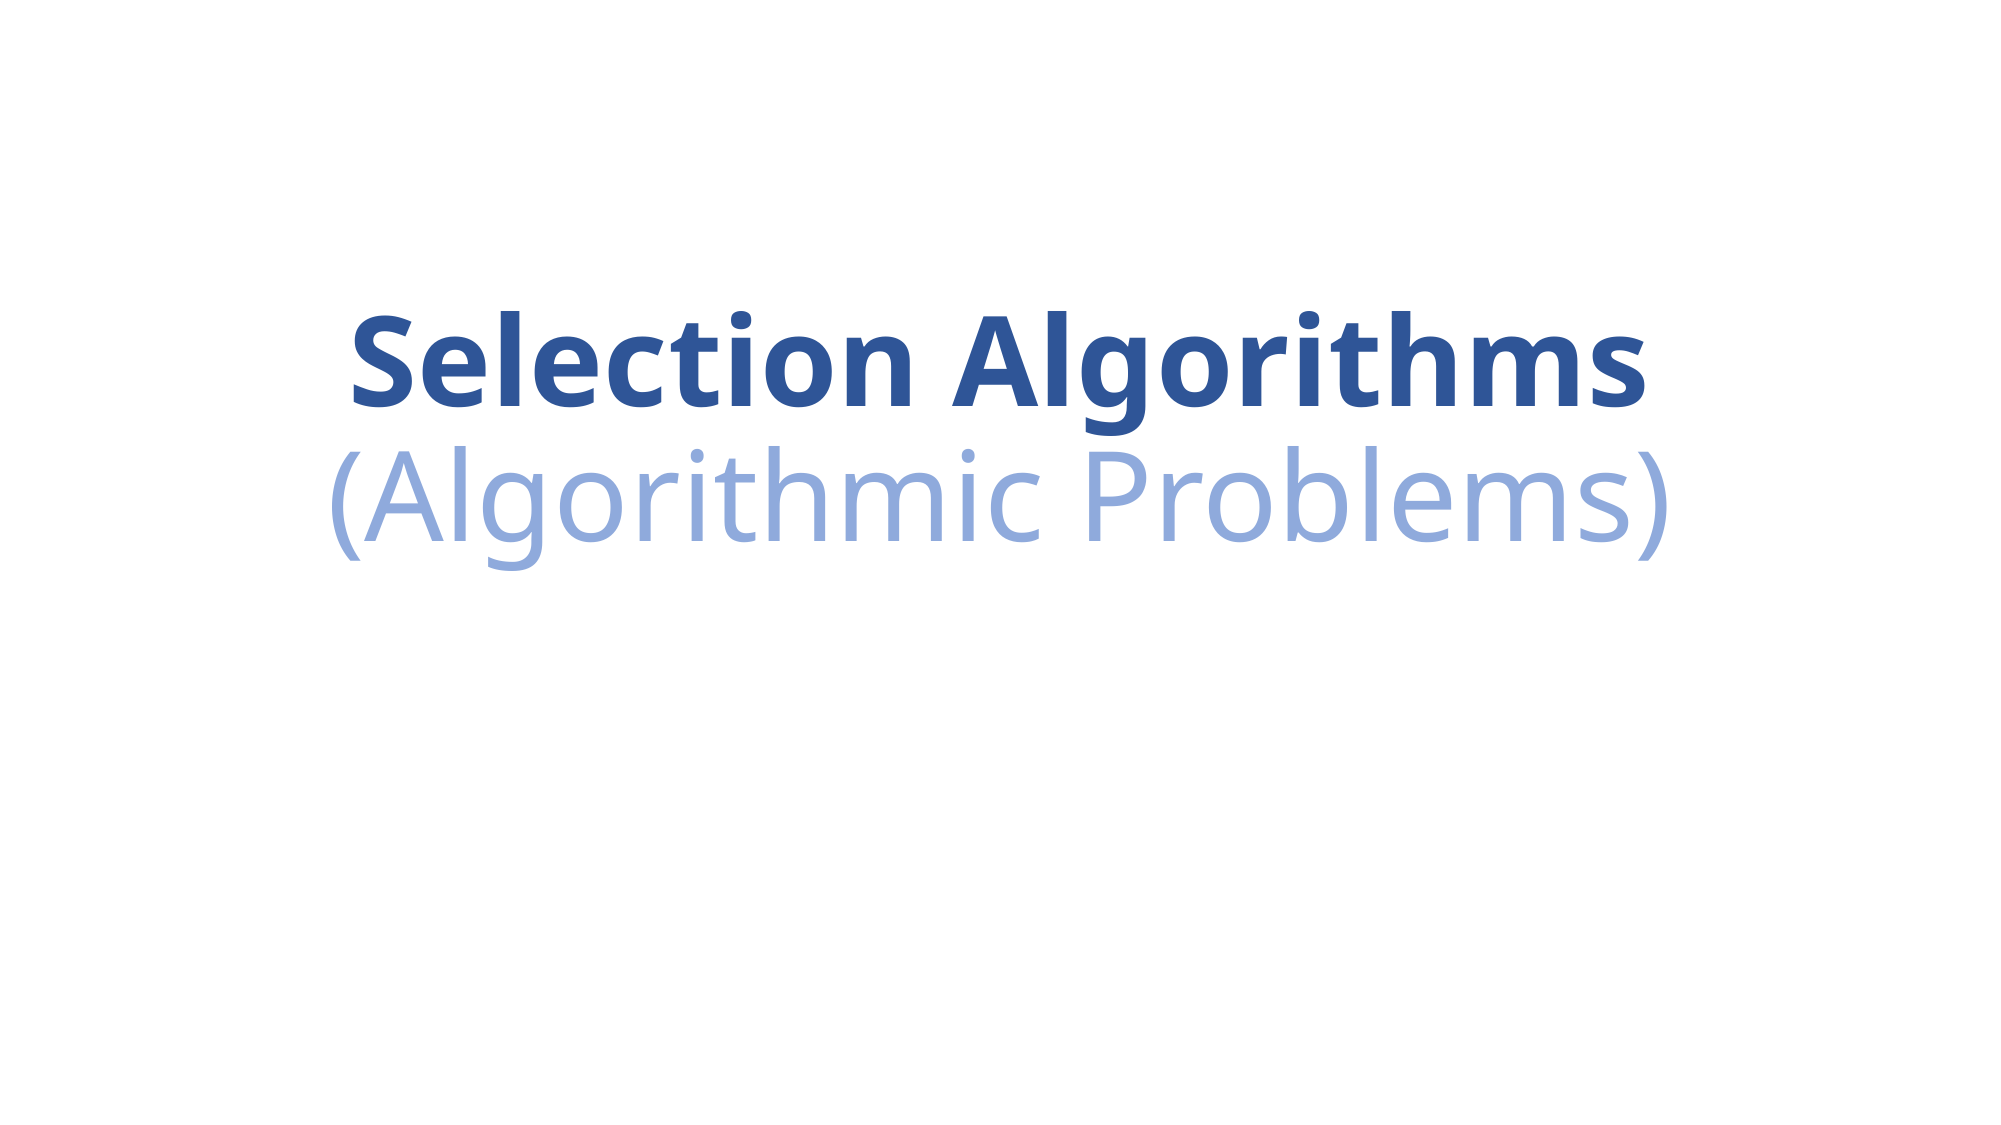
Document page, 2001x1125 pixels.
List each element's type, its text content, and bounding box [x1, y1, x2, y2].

title Selection Algorithms (Algorithmic Problems) [249, 184, 1750, 576]
